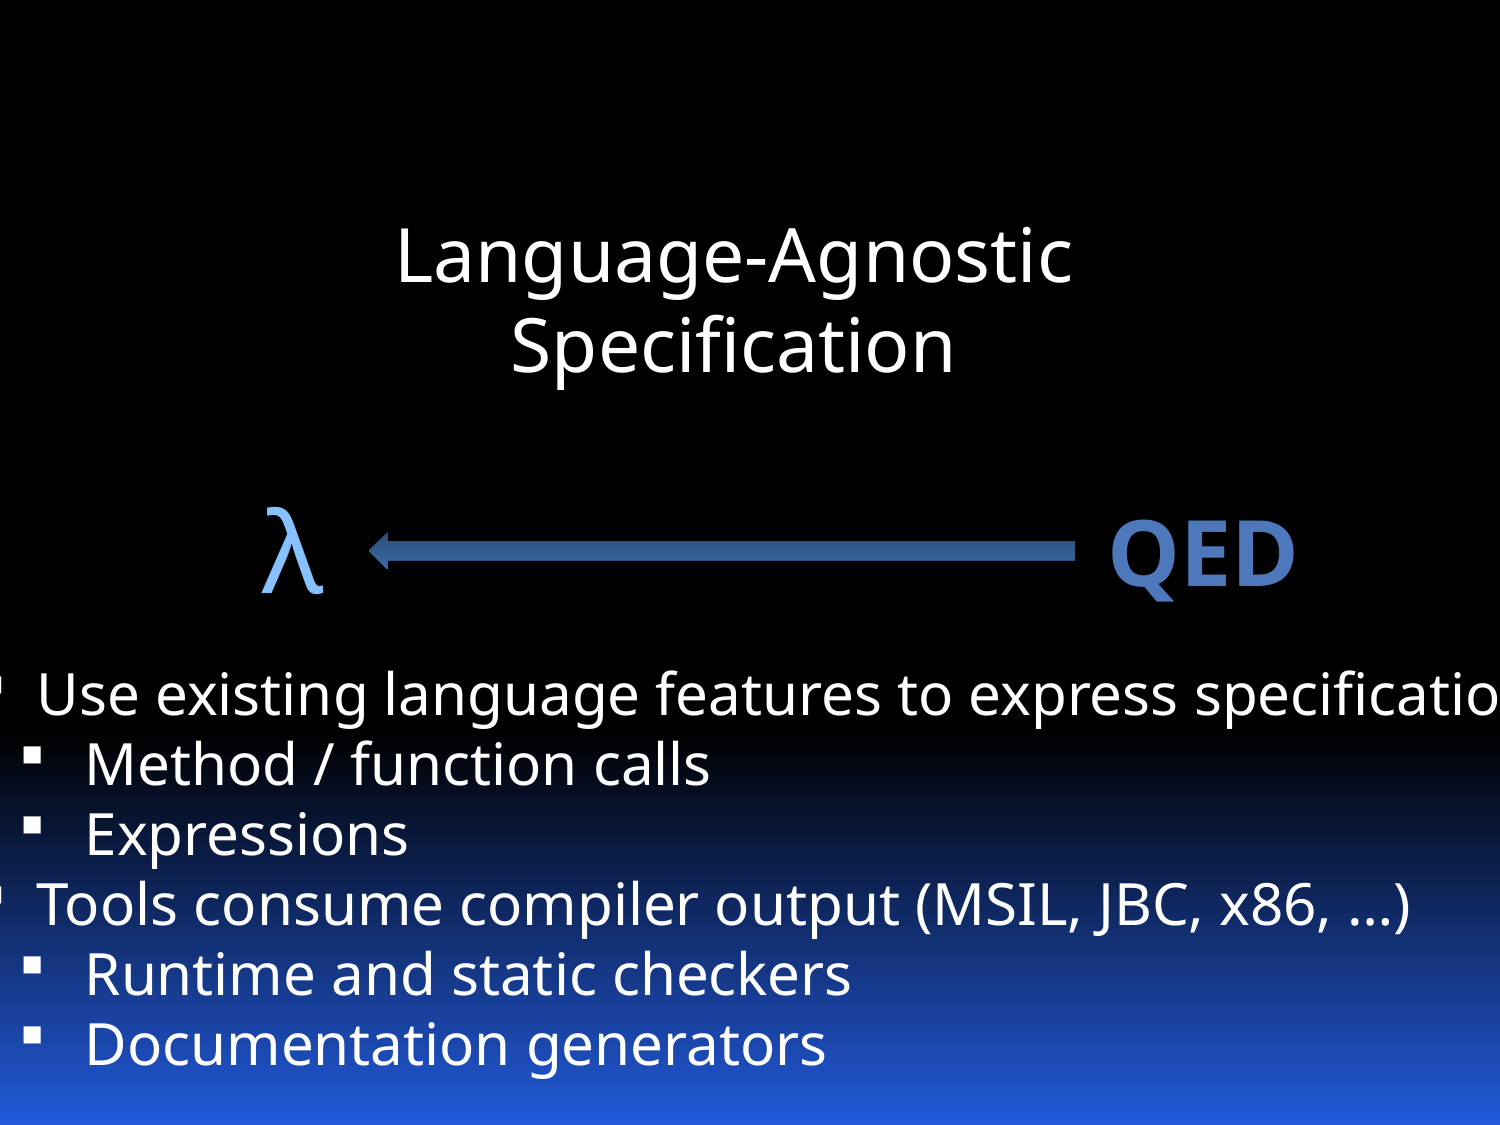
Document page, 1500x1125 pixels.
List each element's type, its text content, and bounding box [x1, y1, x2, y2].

text_box λ [247, 473, 338, 624]
text_box qed [1092, 487, 1316, 613]
text_box [367, 530, 1077, 571]
text_box Use existing language features to express specifications Method / function calls Expressions Tools consume compiler output (MSIL, JBC, x86, …) Runtime and static checkers Documentation generators [0, 650, 1500, 1125]
text_box Language-Agnostic Specification [379, 199, 1089, 395]
